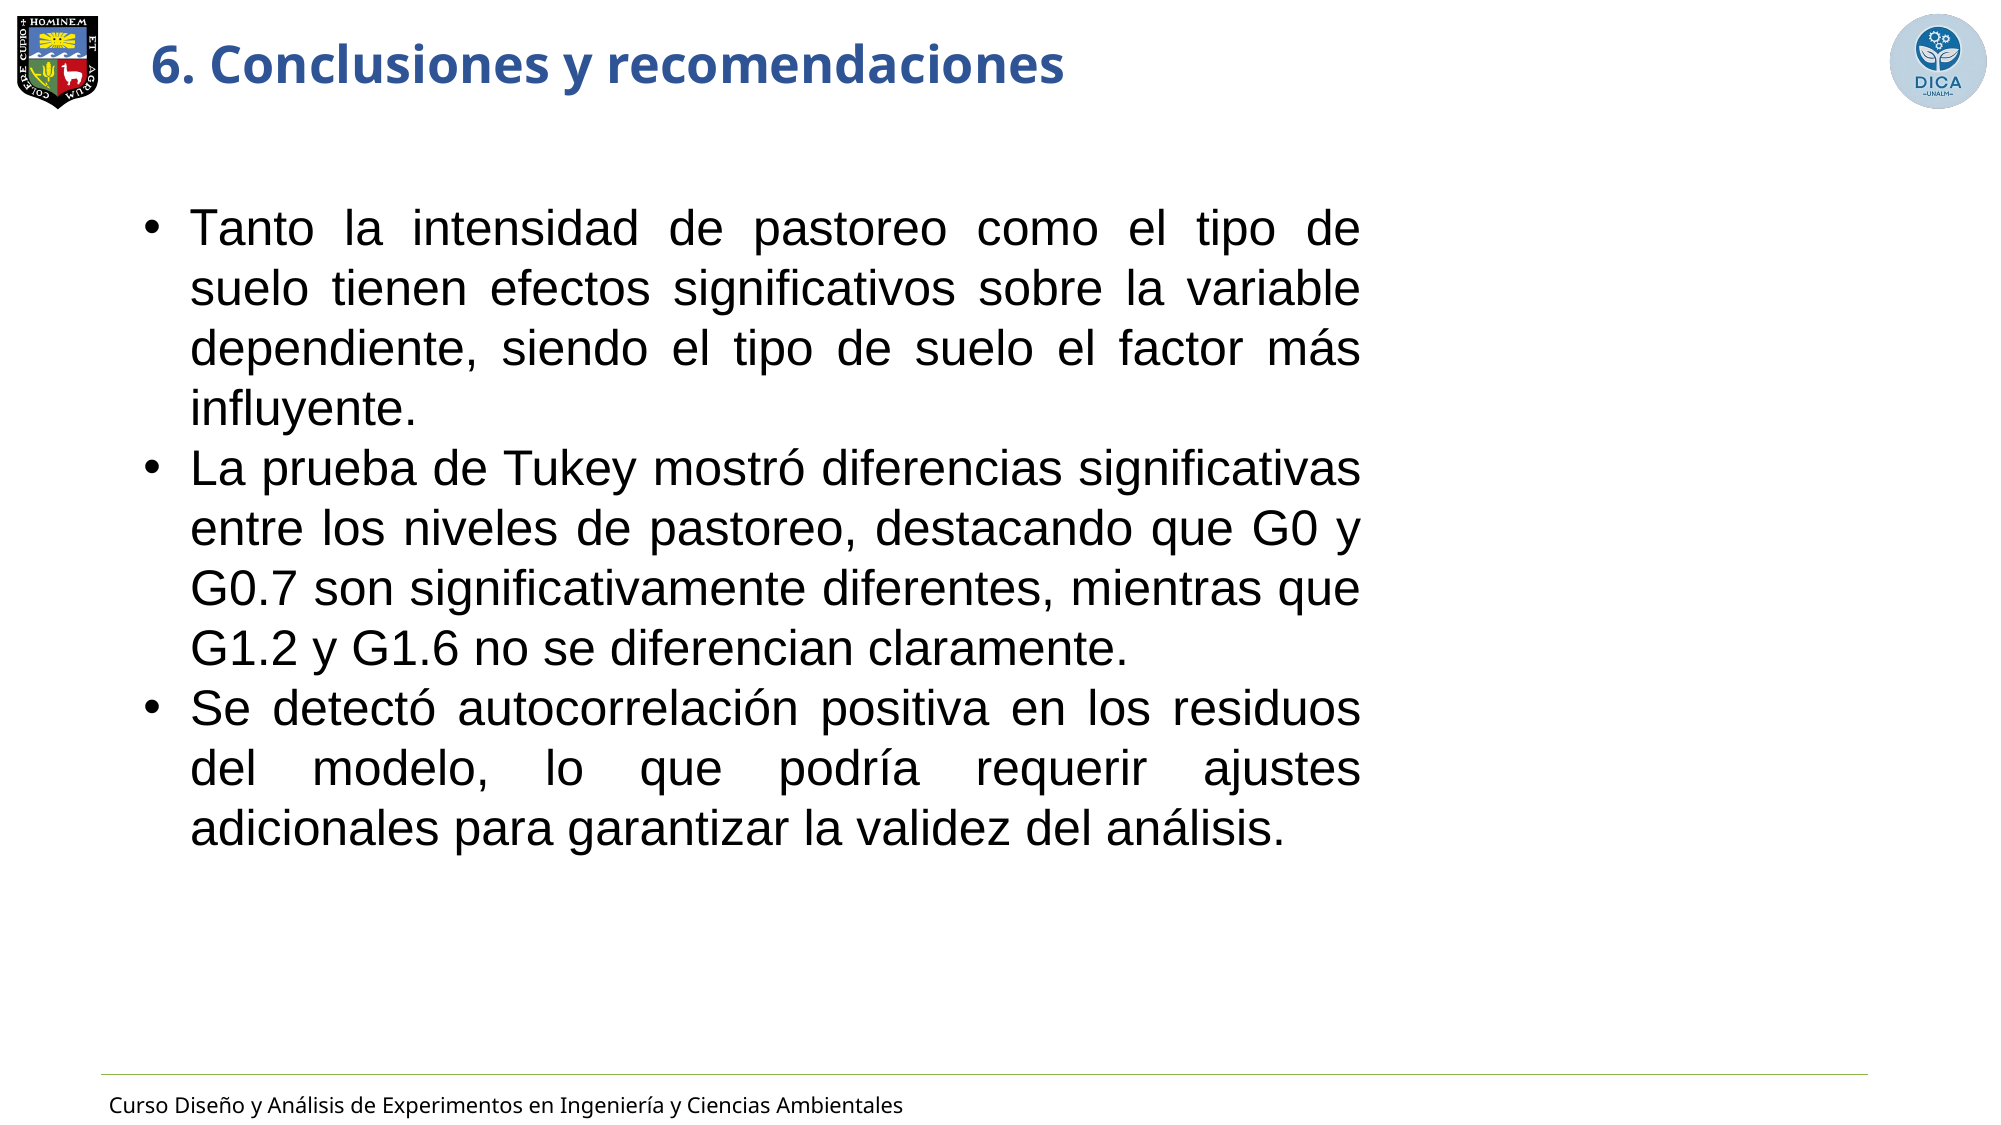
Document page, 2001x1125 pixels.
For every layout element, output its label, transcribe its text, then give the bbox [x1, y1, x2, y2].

text_box 6. Conclusiones y recomendaciones [144, 27, 1884, 102]
picture [1889, 11, 1988, 110]
text_box Curso Diseño y Análisis de Experimentos en Ingeniería y Ciencias Ambientales [101, 1086, 1840, 1122]
text_box Tanto la intensidad de pastoreo como el tipo de suelo tienen efectos significativos sobre la variable dependiente, siendo el tipo de suelo el factor más influyente. La prueba de Tukey mostró diferencias significativas entre los niveles de pastoreo, destacando que G0 y G0.7 son significativamente diferentes, mientras que G1.2 y G1.6 no se diferencian claramente. Se detectó autocorrelación positiva en los residuos del modelo, lo que podría requerir ajustes adicionales para garantizar la validez del análisis. [128, 188, 1377, 864]
picture [11, 15, 104, 114]
